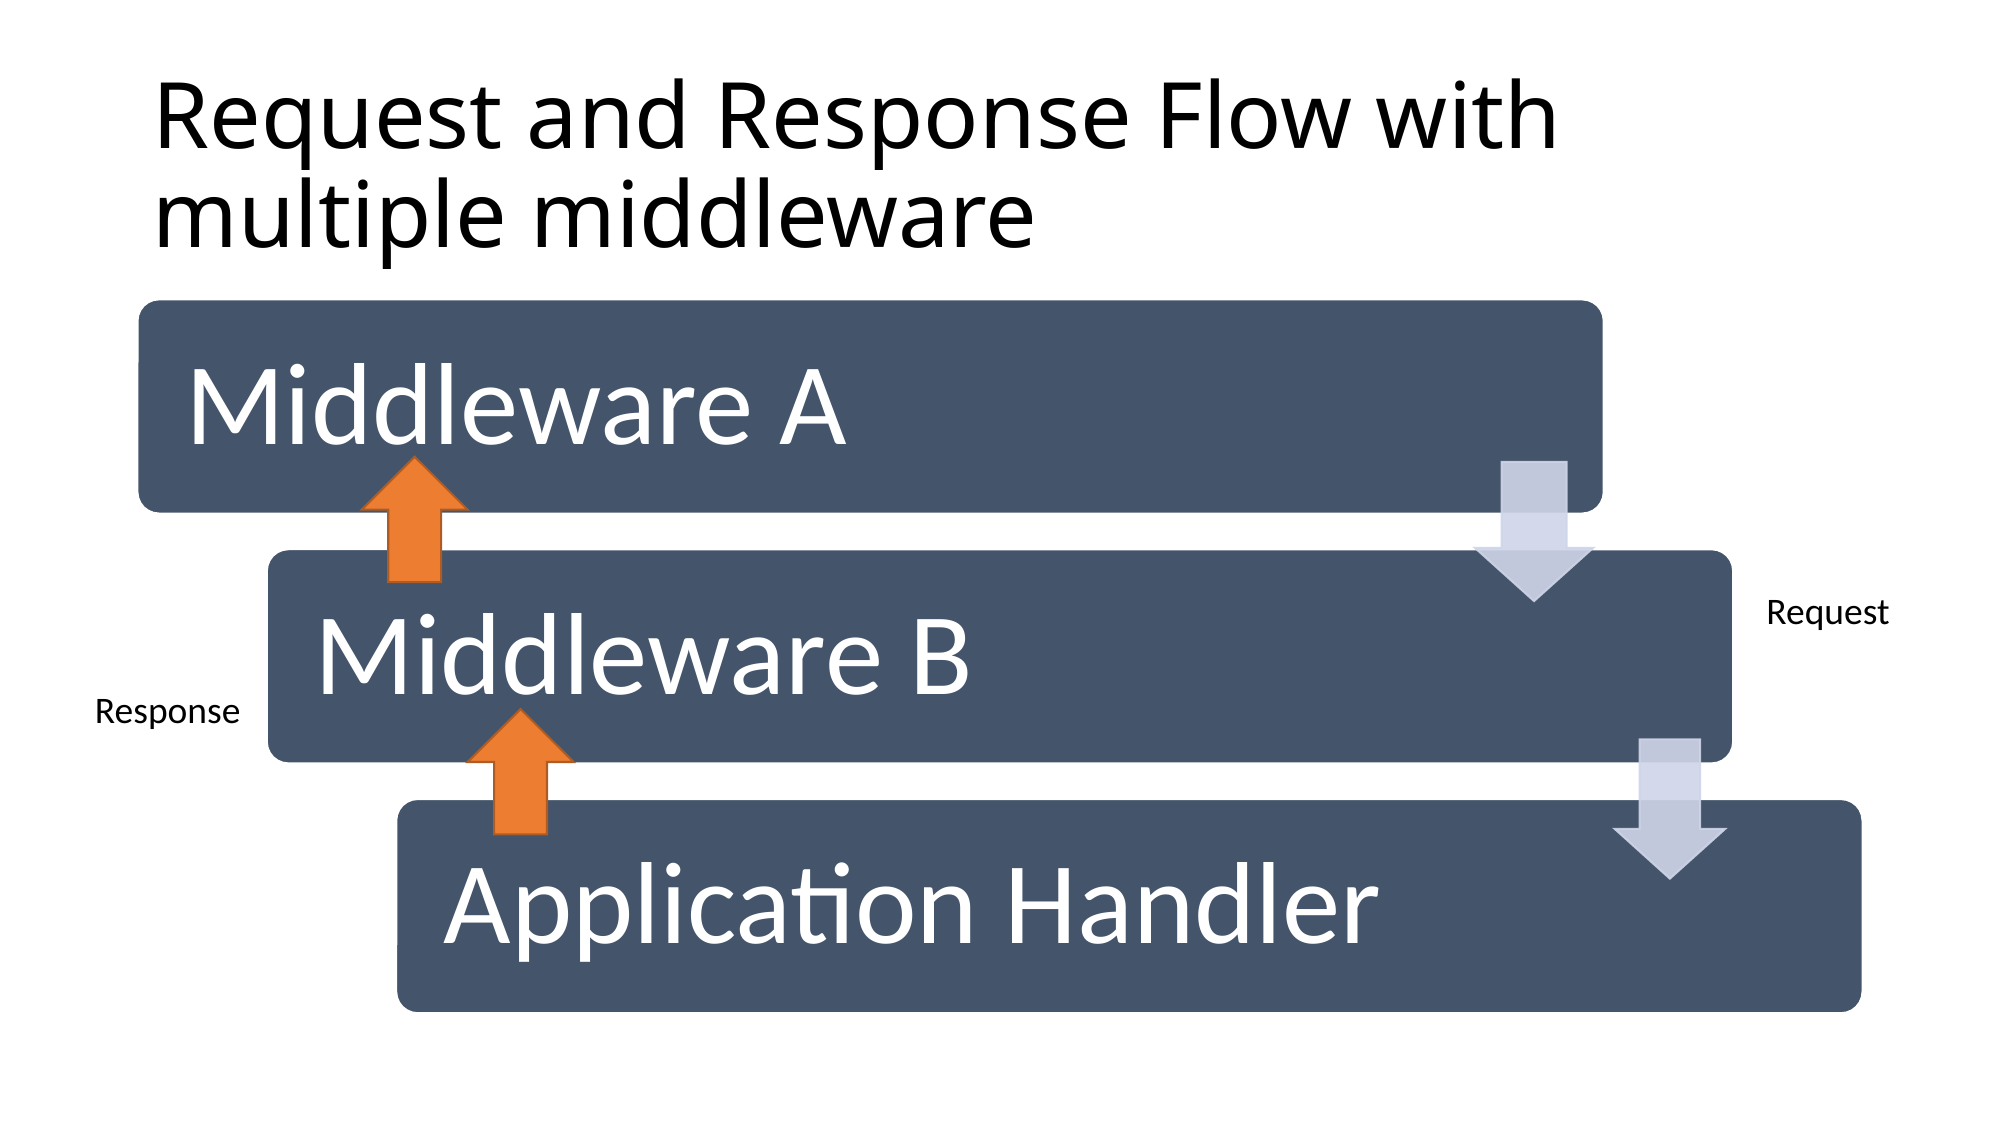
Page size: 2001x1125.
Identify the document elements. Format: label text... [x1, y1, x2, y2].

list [137, 299, 1863, 1014]
text_box Request [1863, 580, 1905, 640]
text_box Response [79, 678, 137, 739]
title Request and Response Flow with multiple middleware [137, 59, 1863, 278]
